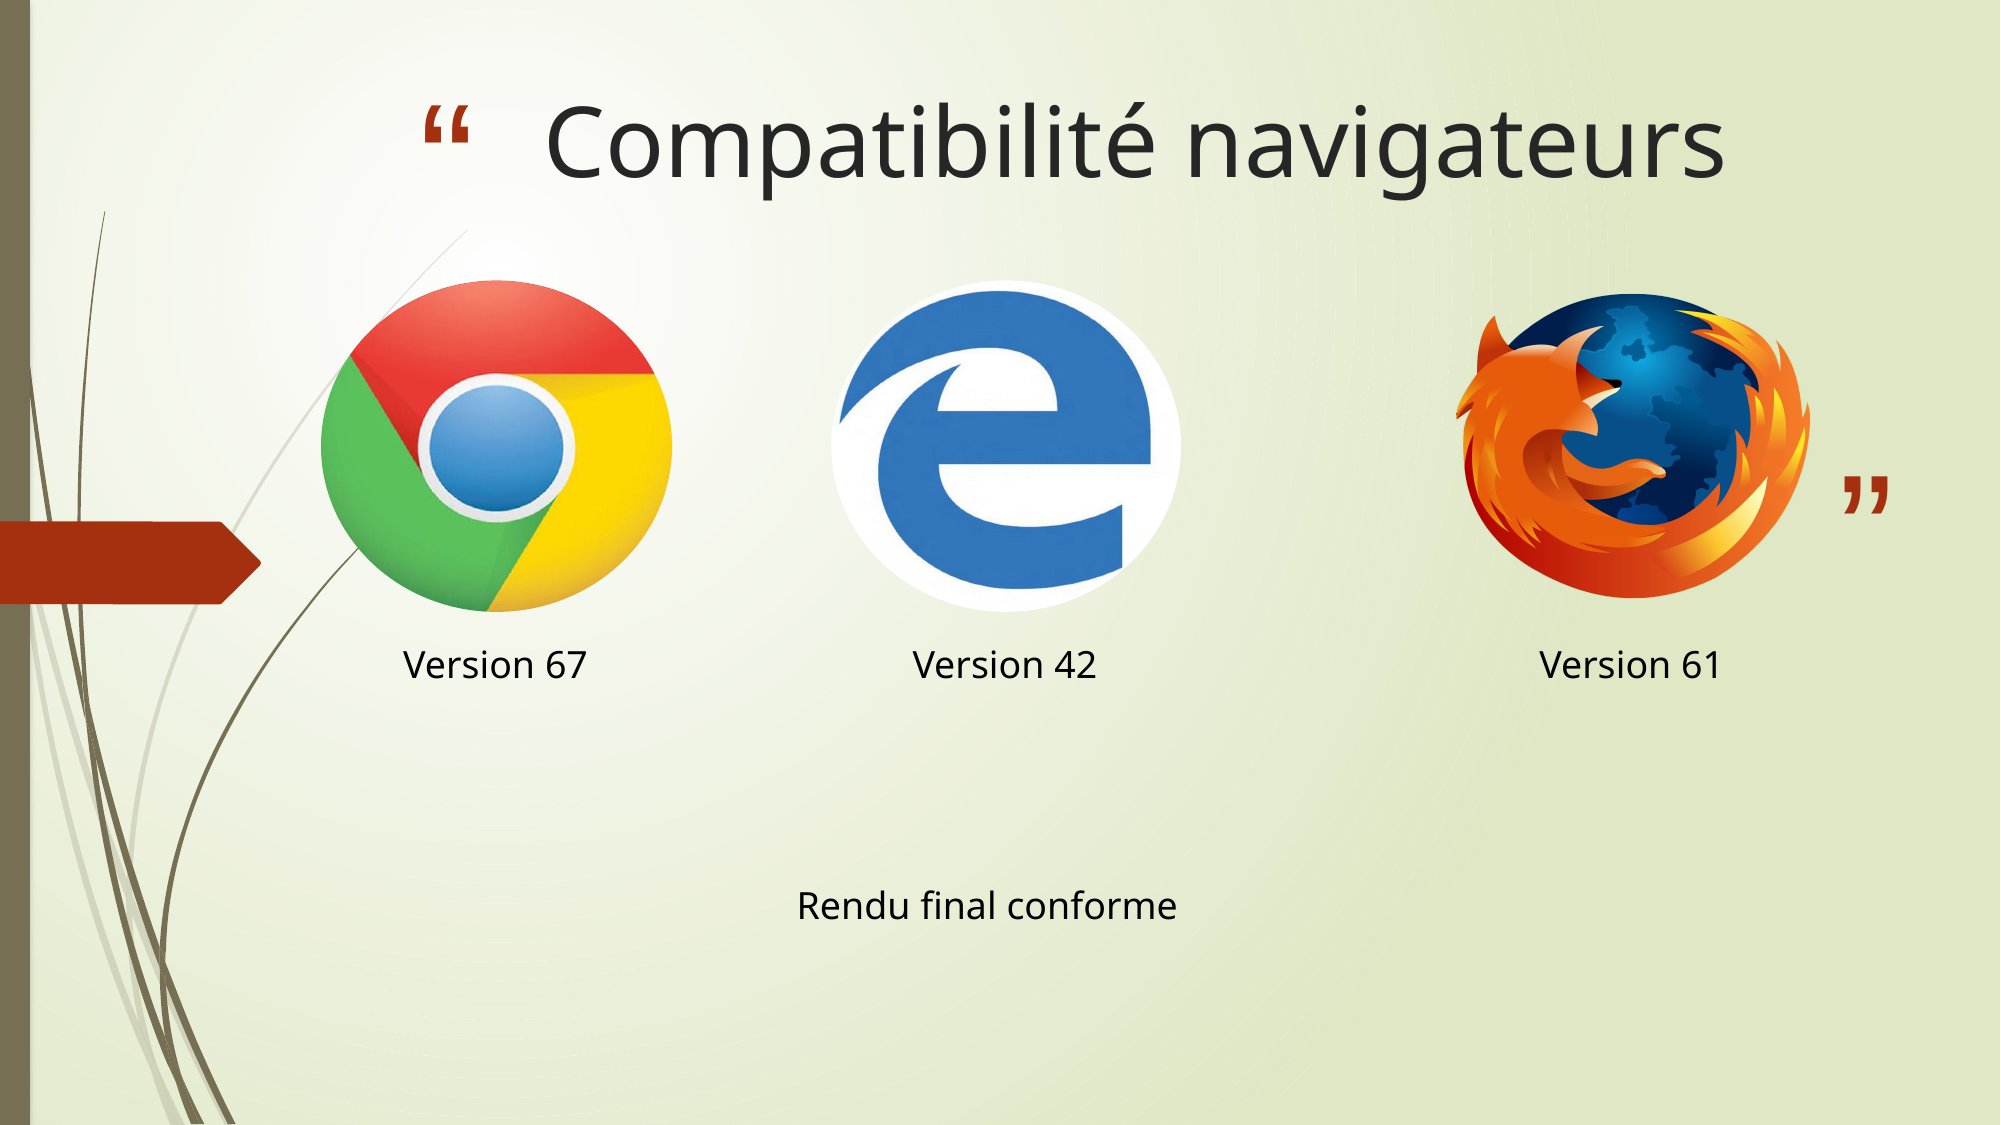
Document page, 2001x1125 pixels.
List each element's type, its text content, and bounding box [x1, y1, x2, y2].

text_box Version 42 [897, 633, 1115, 694]
picture [830, 280, 1182, 613]
picture [320, 280, 673, 613]
text_box Version 67 [388, 633, 605, 694]
title Compatibilité navigateurs [528, 71, 1906, 323]
picture [1450, 280, 1816, 613]
text_box Version 61 [1524, 633, 1742, 694]
text_box Rendu final conforme [781, 874, 1231, 935]
